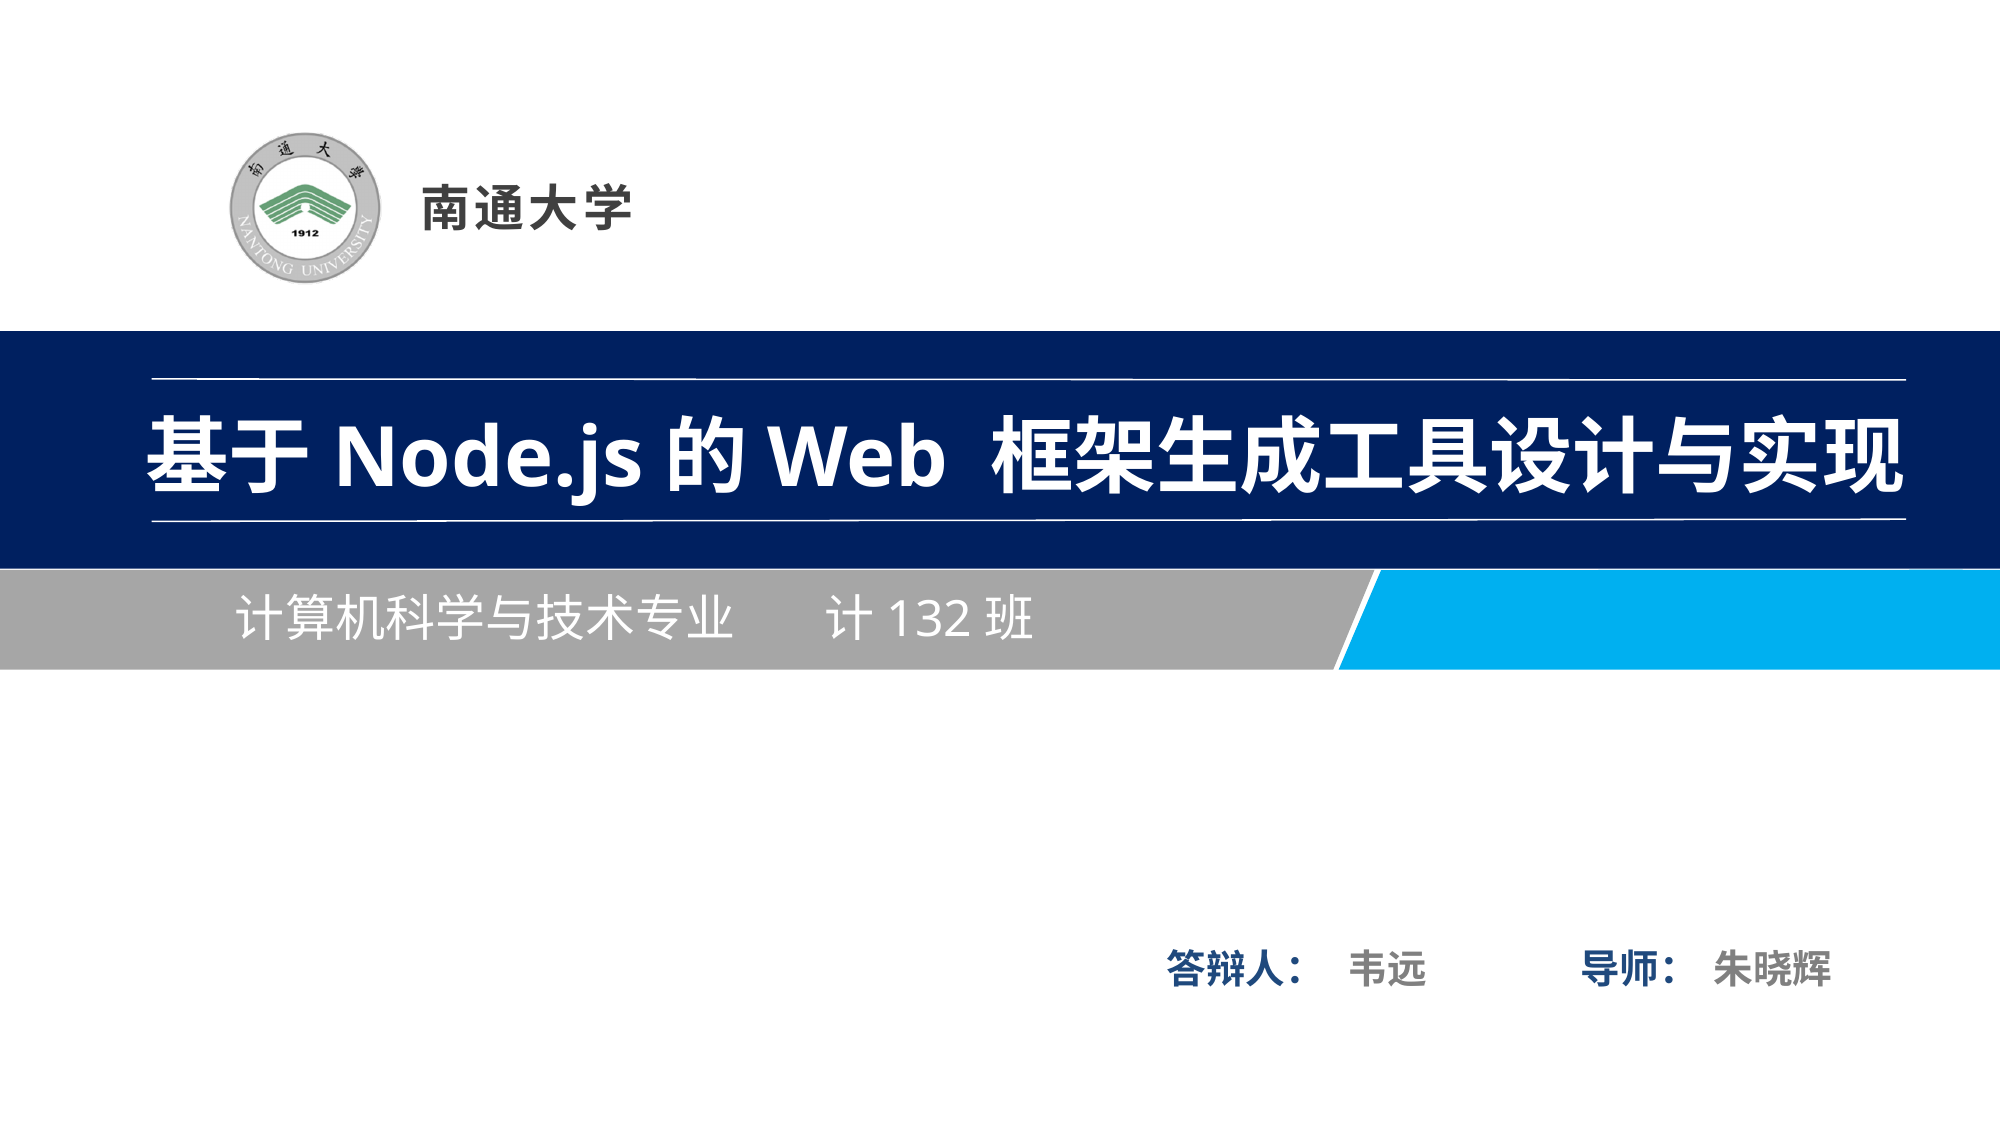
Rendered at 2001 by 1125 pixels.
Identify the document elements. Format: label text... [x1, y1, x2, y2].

text_box [0, 330, 2000, 570]
text_box [0, 0, 2000, 330]
text_box 基于Node.js的Web 框架生成工具设计与实现 [130, 395, 1921, 511]
text_box [0, 568, 1377, 671]
text_box 南通大学 [393, 169, 688, 245]
text_box [0, 570, 2000, 1125]
text_box 计算机科学与技术专业 计132班 [219, 579, 1050, 655]
picture [217, 119, 393, 295]
text_box [1337, 568, 2000, 671]
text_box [1150, 936, 1849, 1000]
